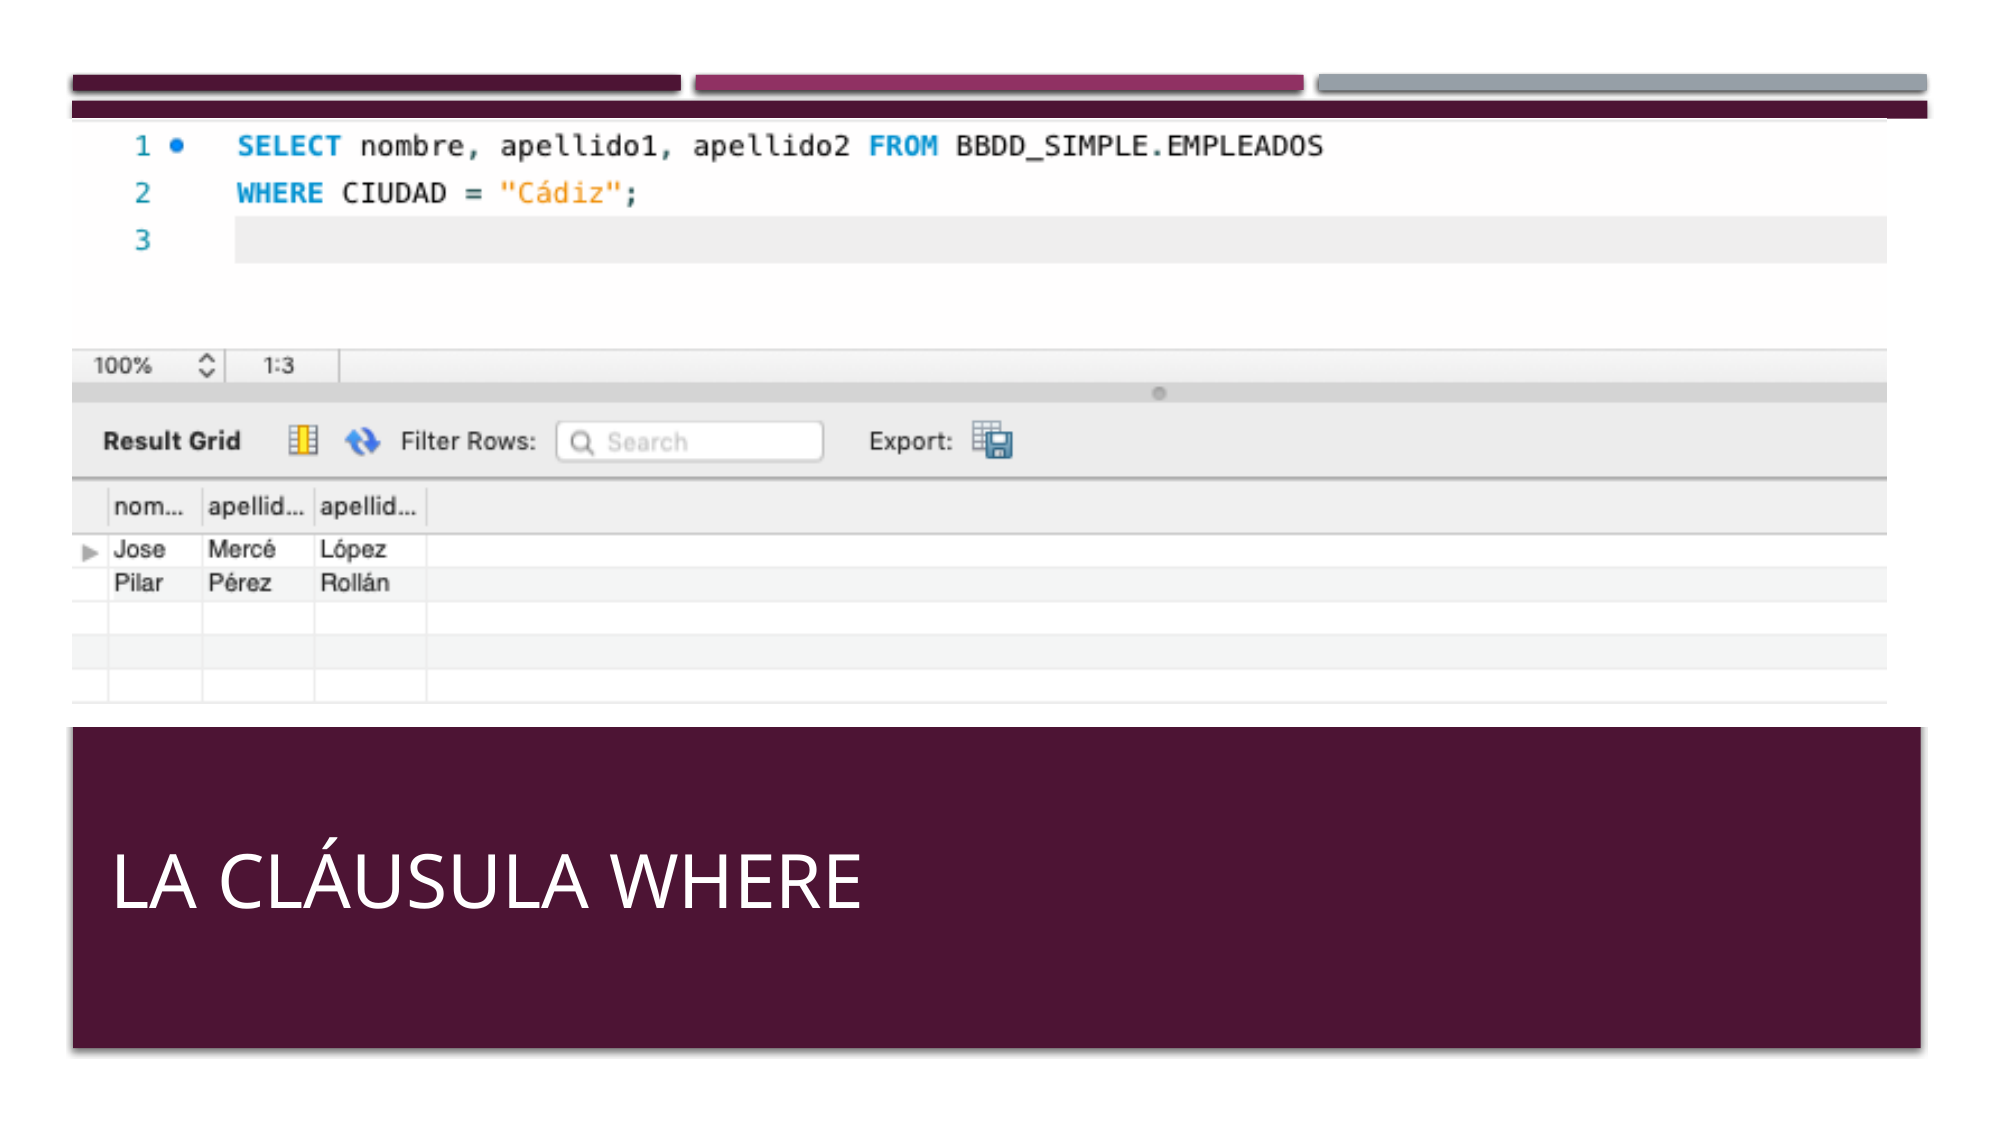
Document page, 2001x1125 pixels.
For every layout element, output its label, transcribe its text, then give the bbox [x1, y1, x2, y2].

text_box [0, 117, 2000, 729]
text_box [695, 74, 1304, 91]
text_box [1318, 73, 1928, 92]
text_box [72, 74, 682, 92]
title LA cláusula WHERE [95, 756, 1899, 932]
text_box [72, 729, 1922, 1049]
picture [72, 118, 1888, 705]
